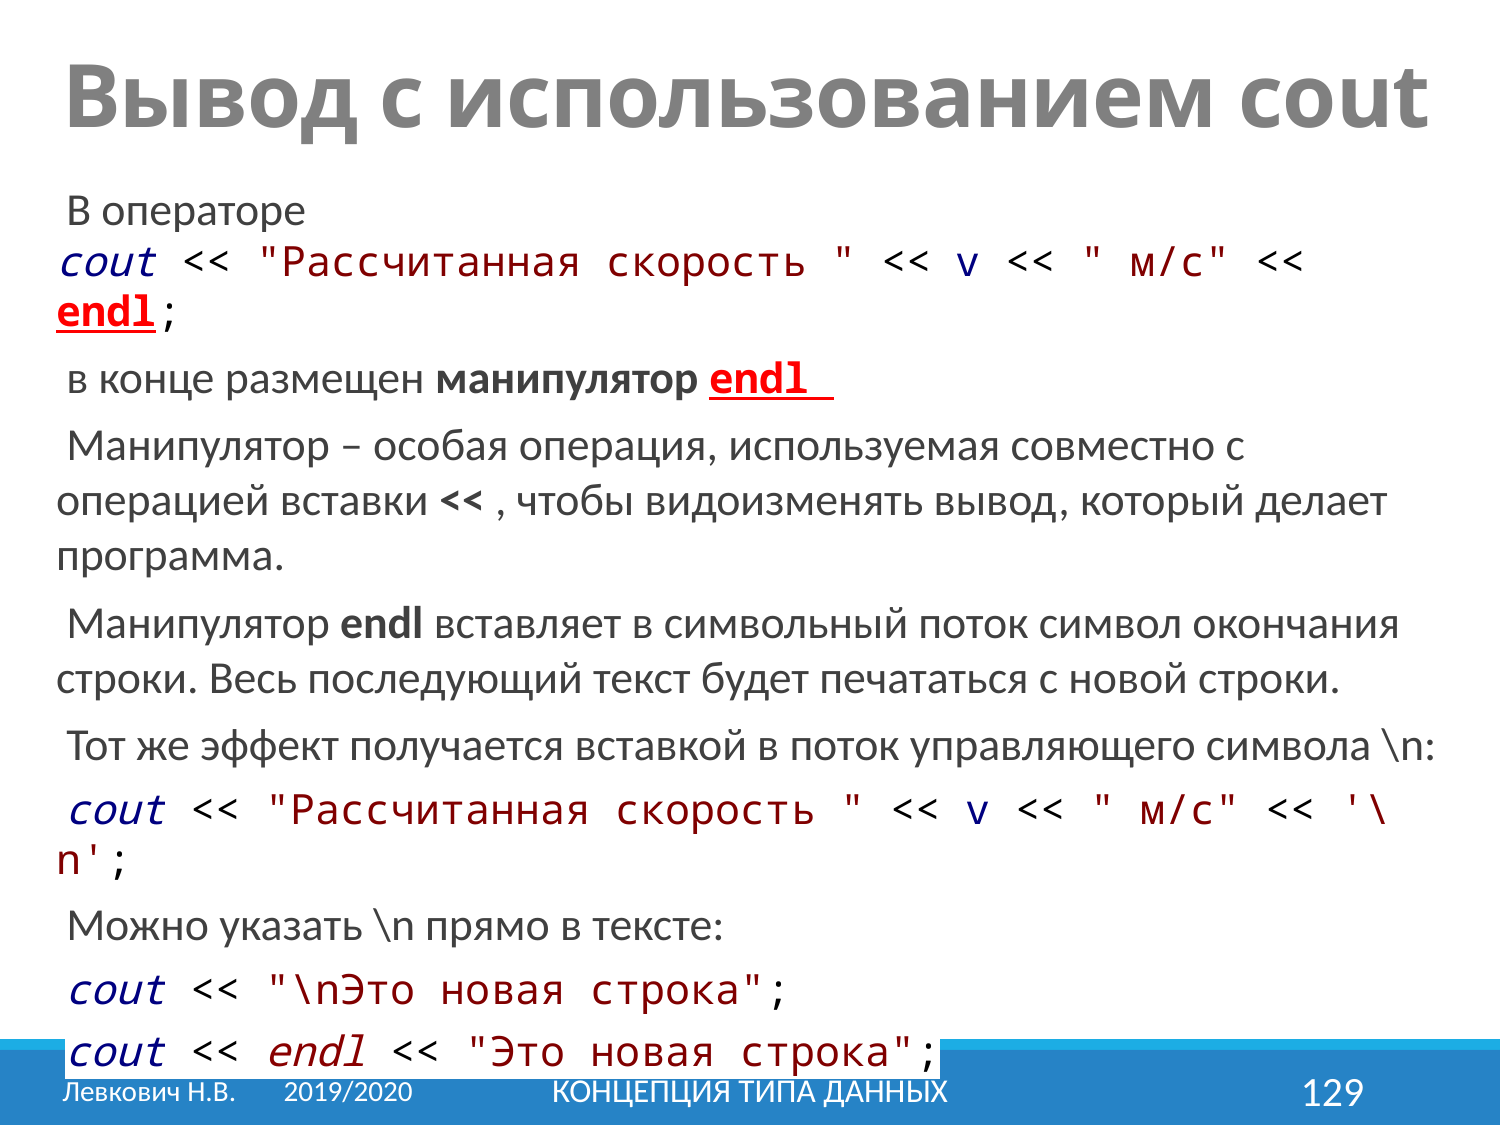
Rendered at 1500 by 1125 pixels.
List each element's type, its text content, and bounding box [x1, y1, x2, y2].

footer Концепция типа данных [453, 1059, 1047, 1120]
slide_number Левкович Н.В. 2019/2020 [47, 1059, 440, 1120]
slide_number 129 [1218, 1059, 1380, 1120]
text_box В операторе cout << "Рассчитанная скорость " << v << " м/с" << endl; в конце размещен манипулятор endl Манипулятор – особая операция, используемая совместно с операцией вставки << , чтобы видоизменять вывод, который делает программа. Манипулятор endl вставляет в символьный поток символ окончания строки. Весь последующий текст будет печататься с новой строки. Тот же эффект получается вставкой в поток управляющего символа \n: cout << "Рассчитанная скорость " << v << " м/с" << '\n'; Можно указать \n прямо в тексте: cout << "\nЭто новая строка"; cout << endl << "Это новая строка"; [41, 172, 1459, 988]
text_box Вывод с использованием cout [47, 0, 1465, 201]
